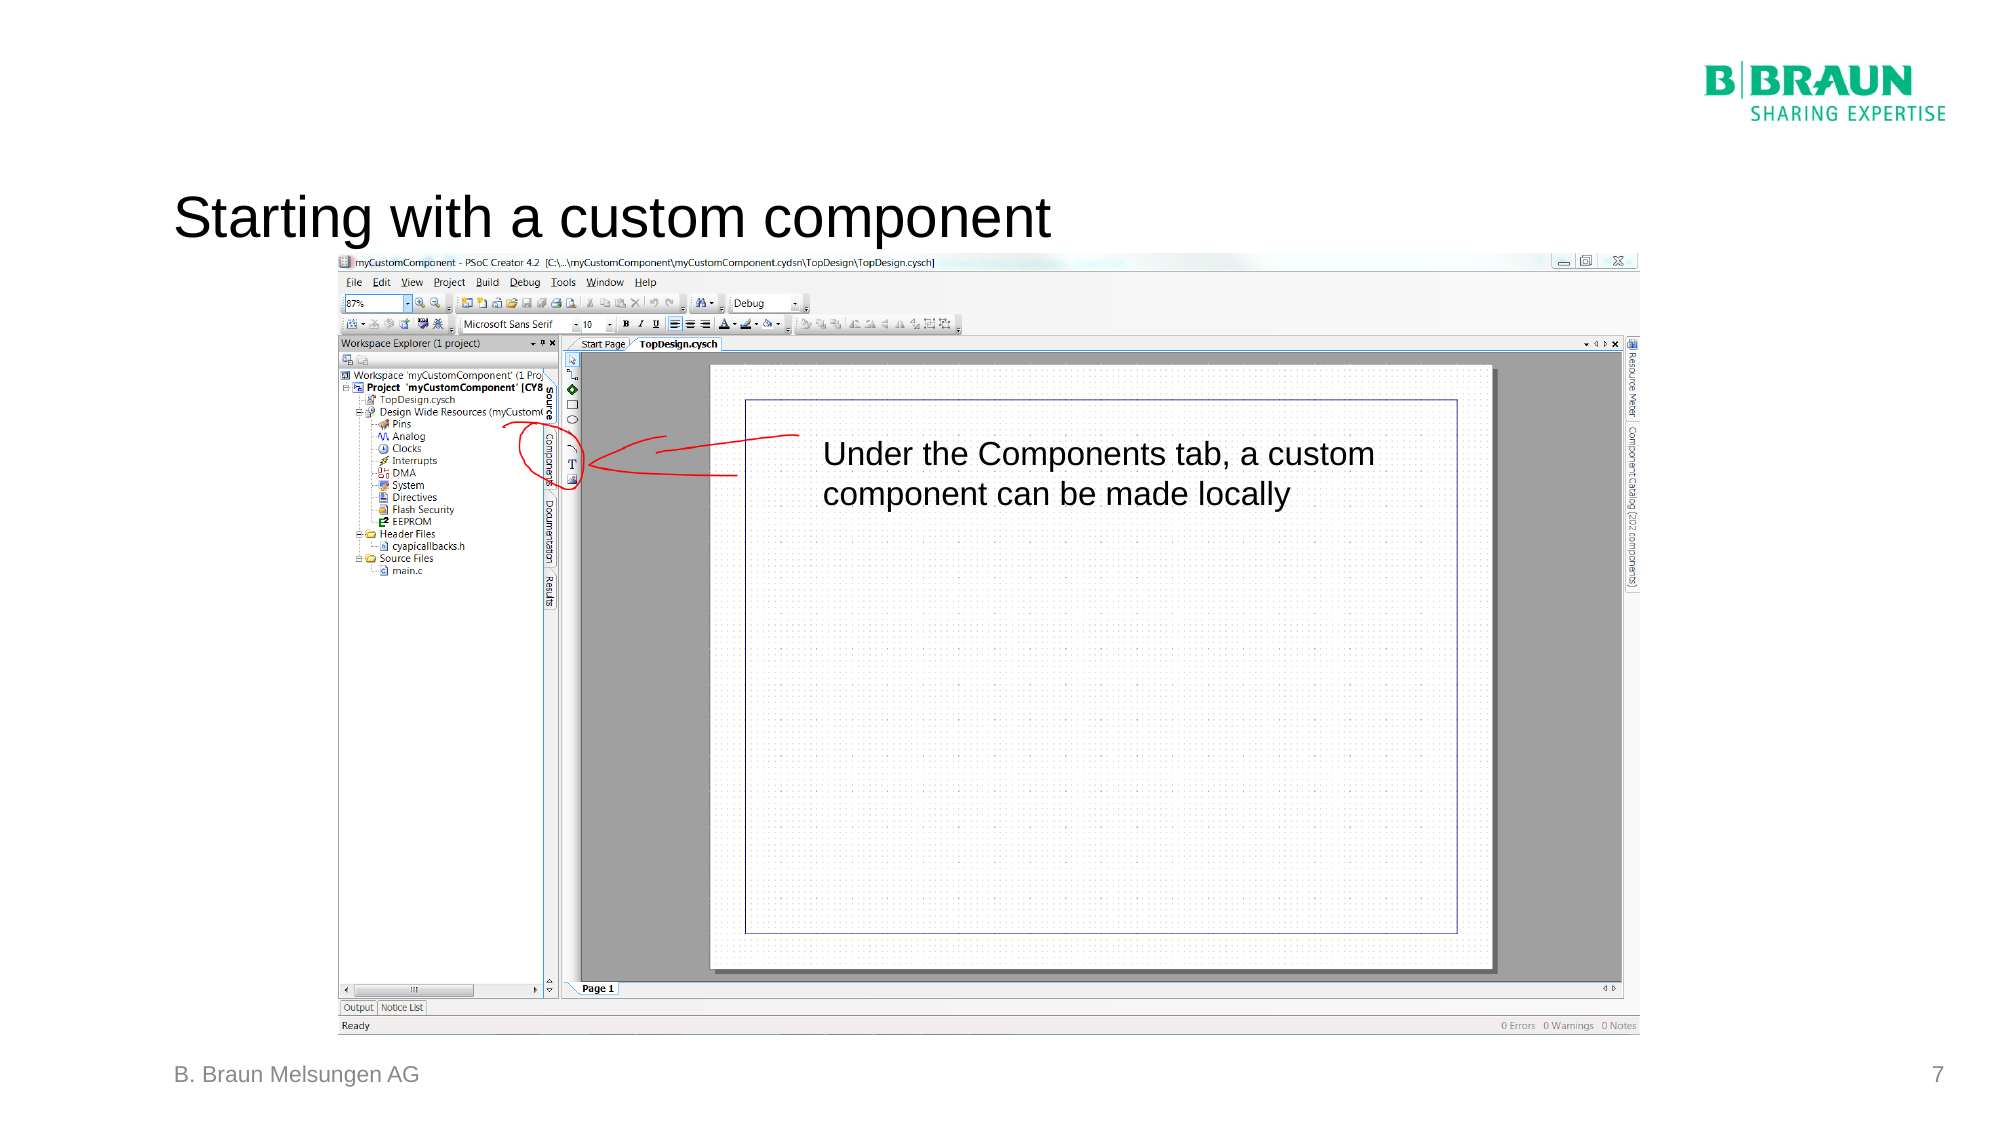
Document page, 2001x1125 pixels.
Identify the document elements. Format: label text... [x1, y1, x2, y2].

picture [1704, 61, 1945, 107]
title Starting with a custom component [173, 107, 1945, 250]
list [338, 253, 1640, 1035]
